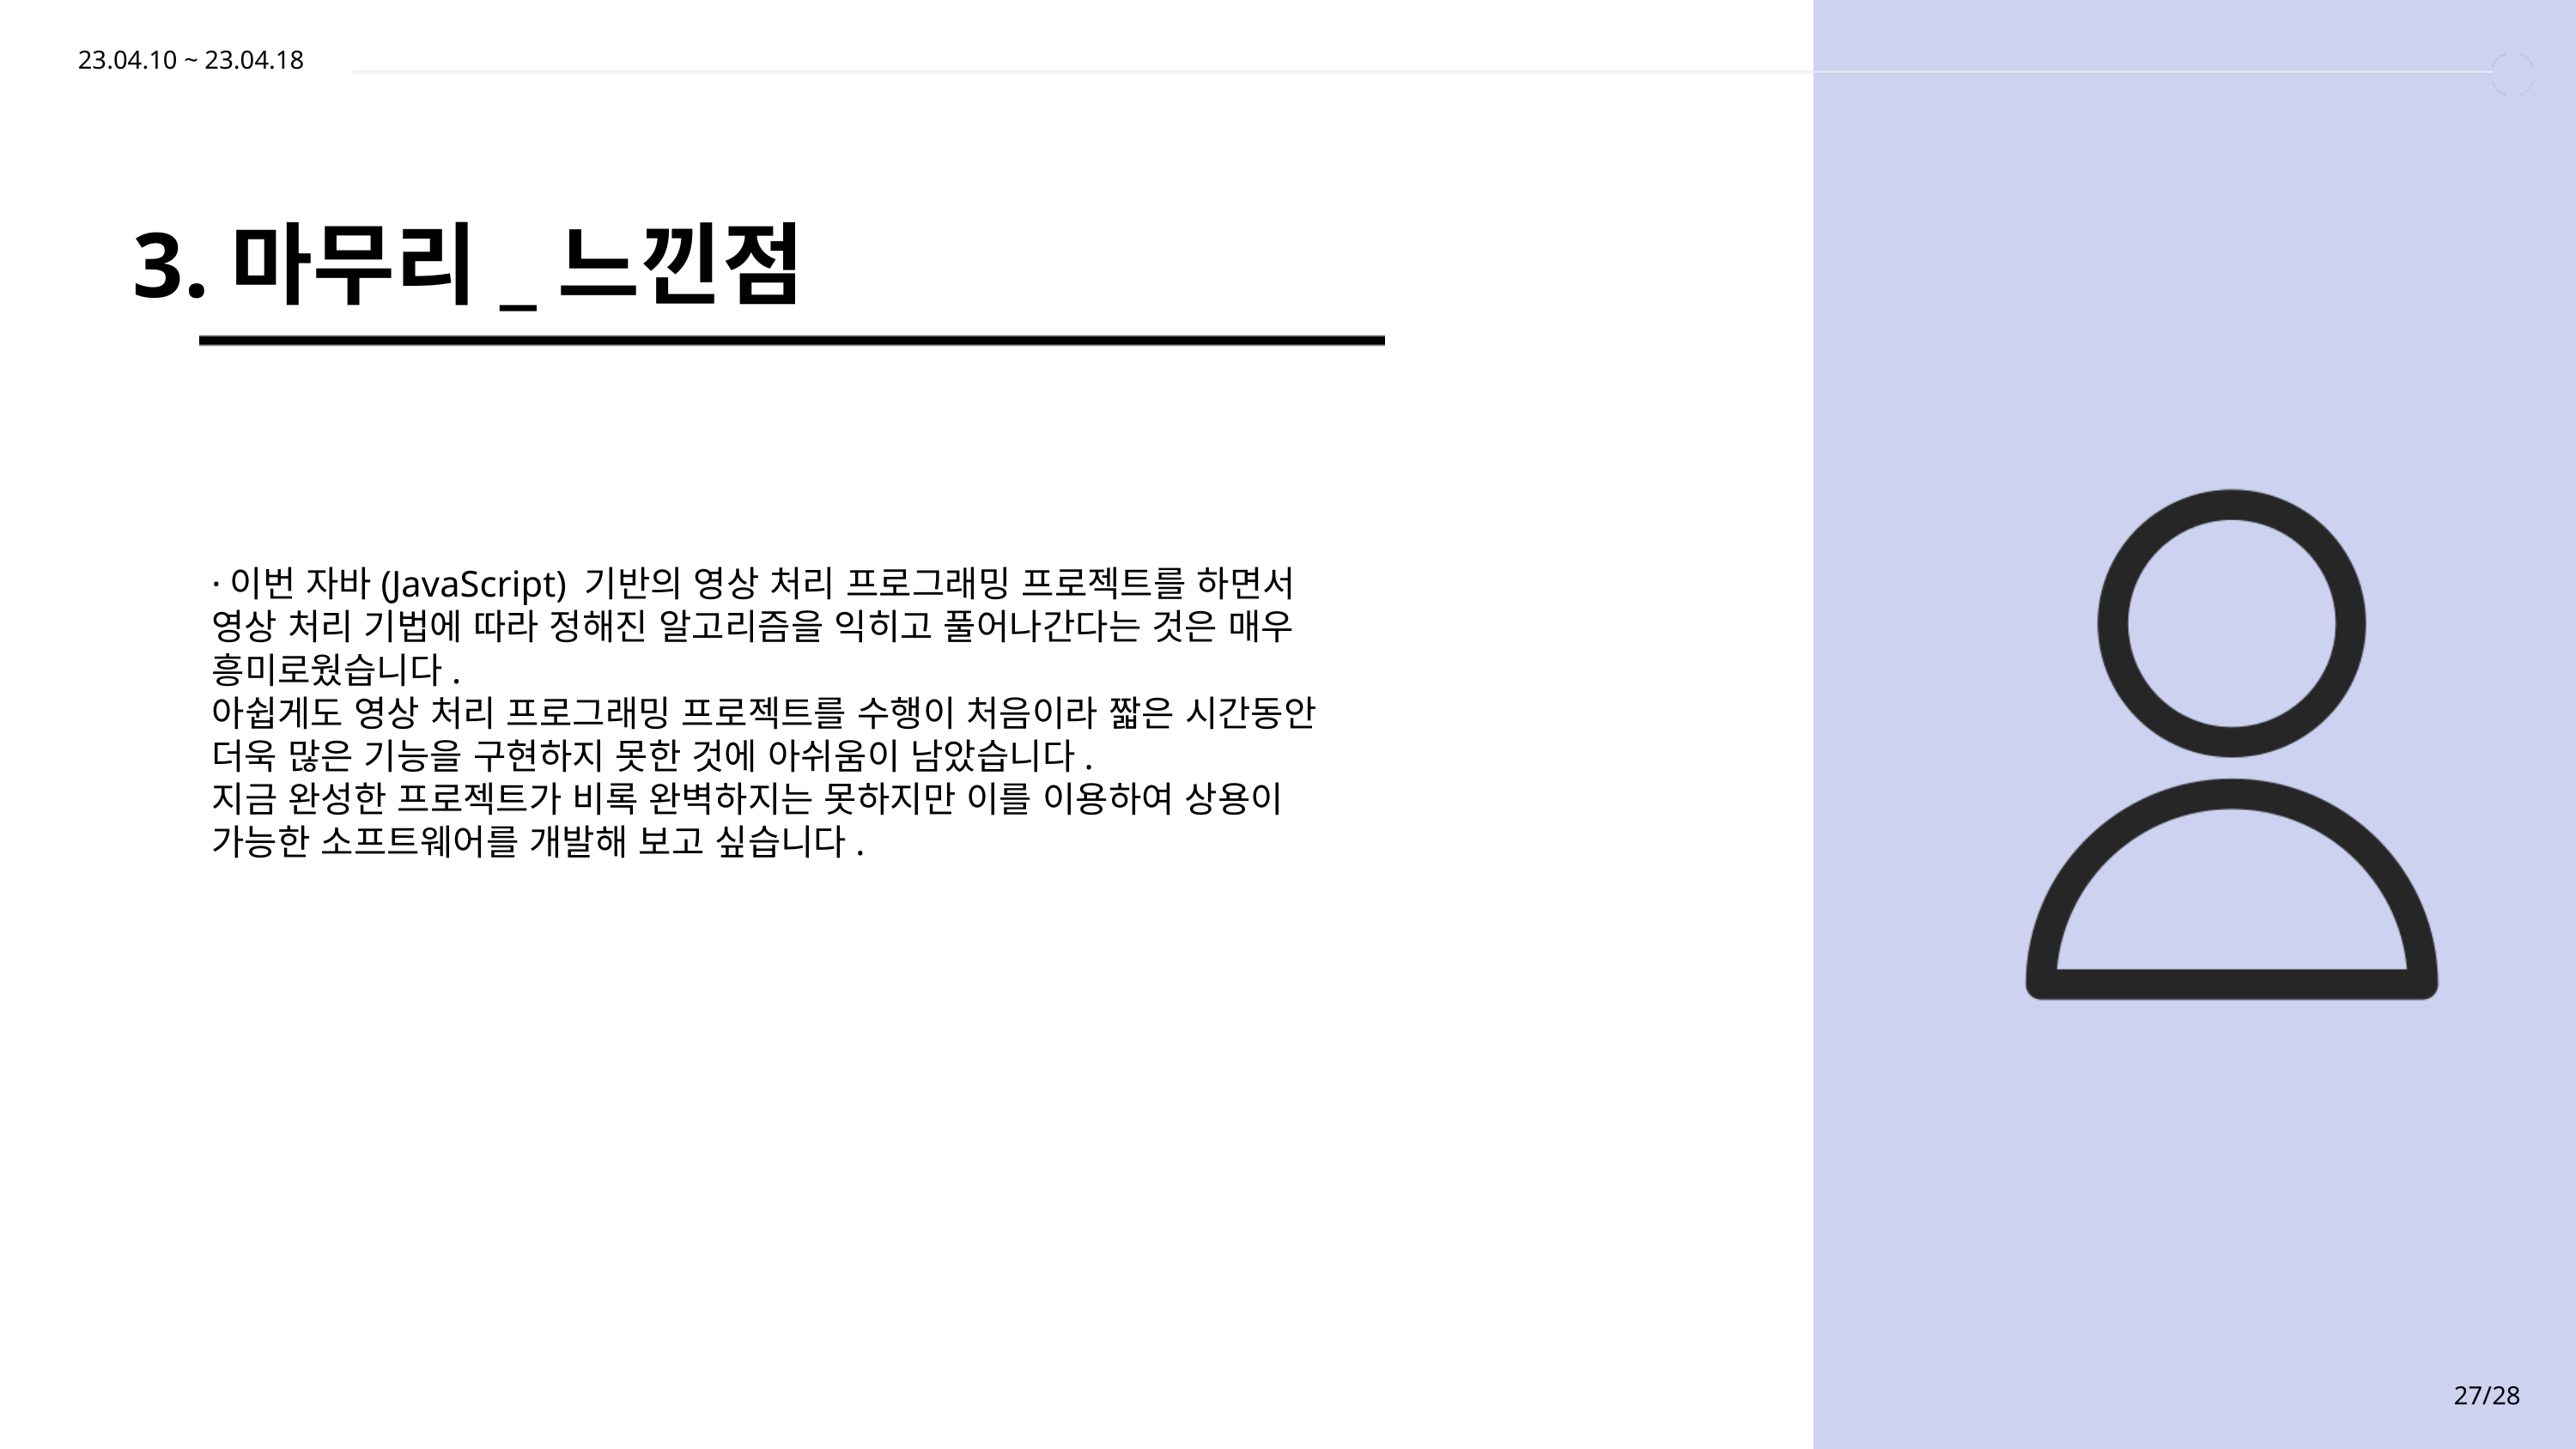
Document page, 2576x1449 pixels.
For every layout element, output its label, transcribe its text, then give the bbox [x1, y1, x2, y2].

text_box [199, 322, 1385, 360]
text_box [1813, 0, 2576, 1449]
picture [1888, 400, 2576, 1088]
text_box 3.마무리_느낀점 [119, 201, 1417, 322]
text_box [64, 36, 2534, 96]
text_box ·이번 자바(JavaScript) 기반의 영상 처리 프로그래밍 프로젝트를 하면서 영상 처리 기법에 따라 정해진 알고리즘을 익히고 풀어나간다는 것은 매우 흥미로웠습니다. 아쉽게도 영상 처리 프로그래밍 프로젝트를 수행이 처음이라 짧은 시간동안 더욱 많은 기능을 구현하지 못한 것에 아쉬움이 남았습니다. 지금 완성한 프로젝트가 비록 완벽하지는 못하지만 이를 이용하여 상용이 가능한 소프트웨어를 개발해 보고 싶습니다. [198, 555, 1385, 869]
